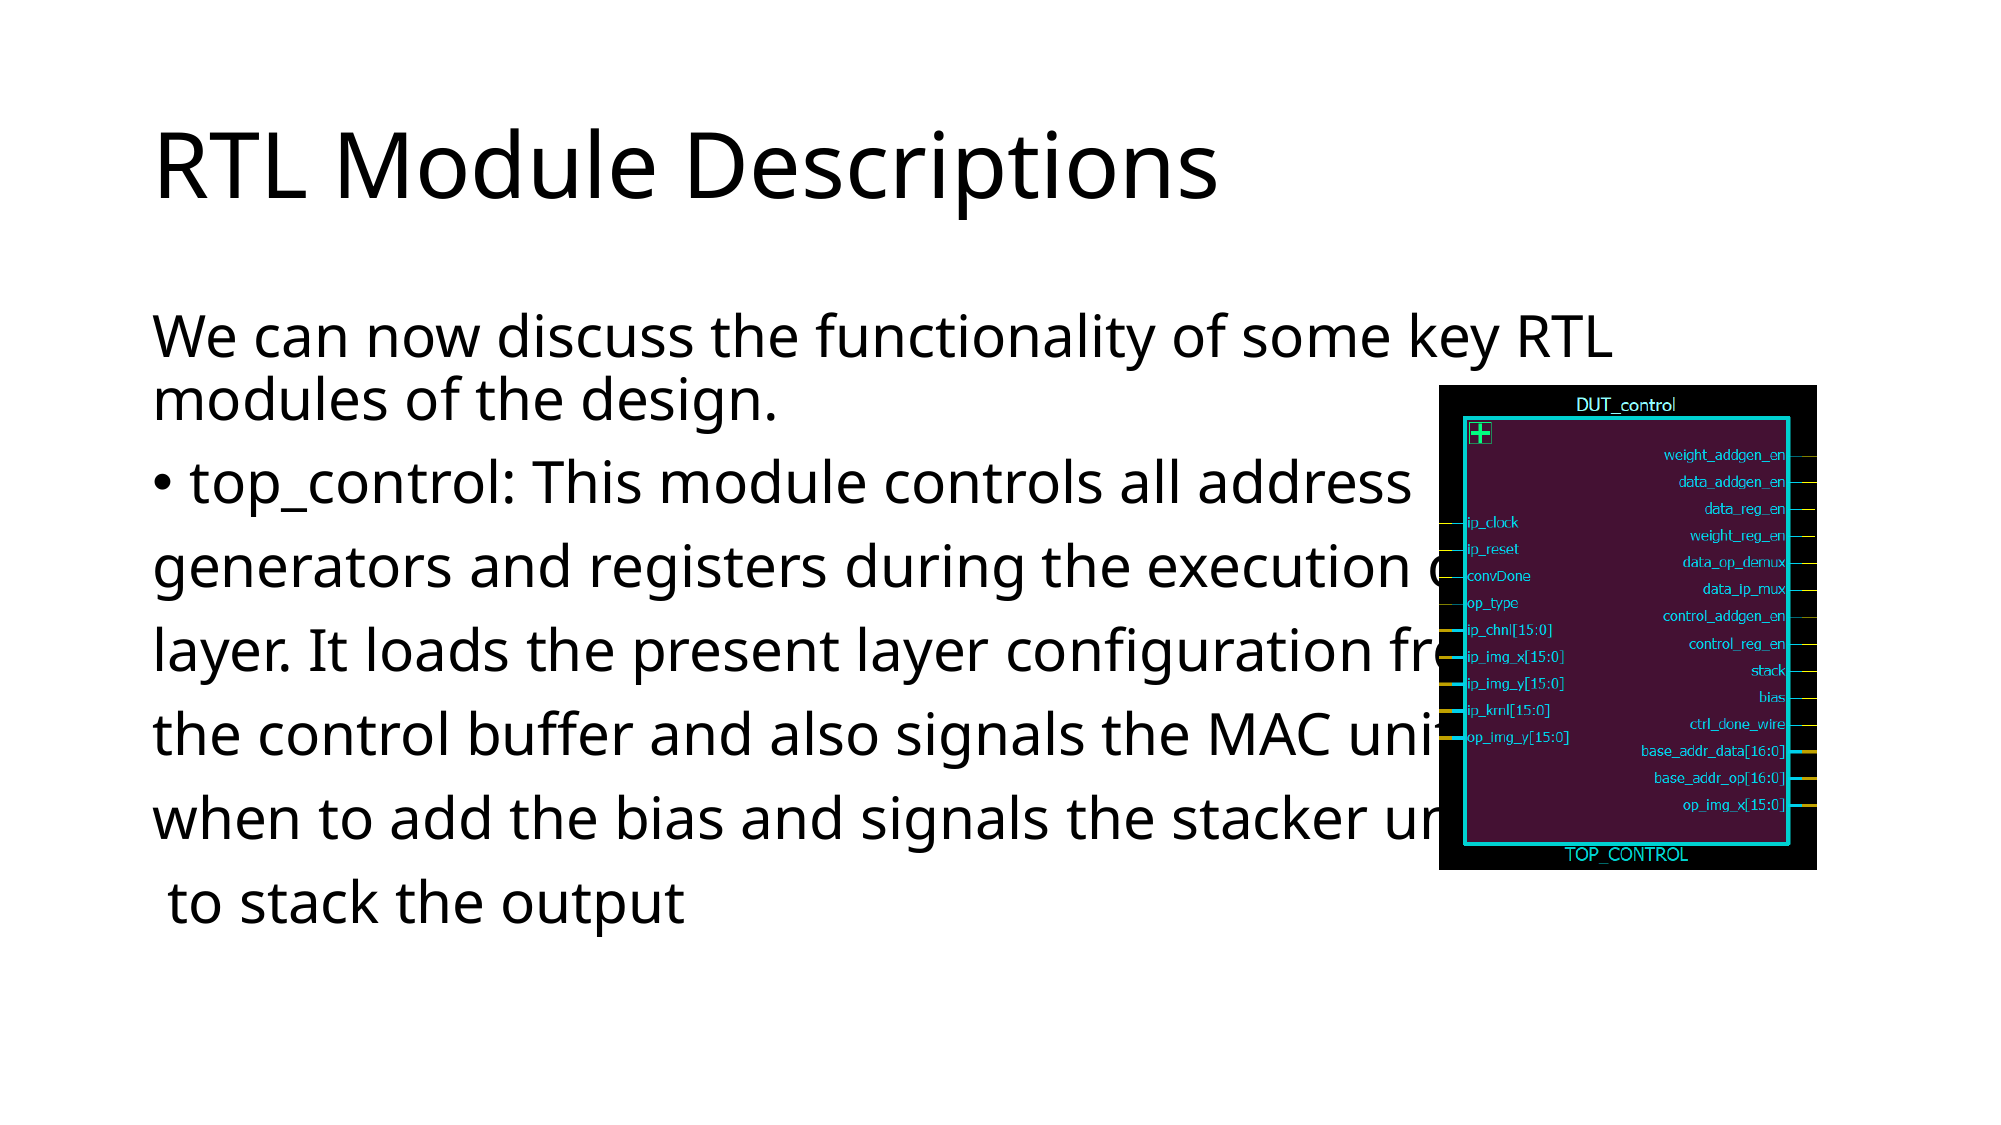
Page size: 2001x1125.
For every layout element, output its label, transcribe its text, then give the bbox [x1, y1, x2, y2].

title RTL Module Descriptions [137, 59, 1863, 278]
picture [1438, 384, 1817, 871]
list We can now discuss the functionality of some key RTL modules of the design. top_control: This module controls all address generators and registers during the execution of a layer. It loads the present layer configuration from the control buffer and also signals the MAC unit when to add the bias and signals the stacker unit to stack the output [137, 299, 1863, 1014]
